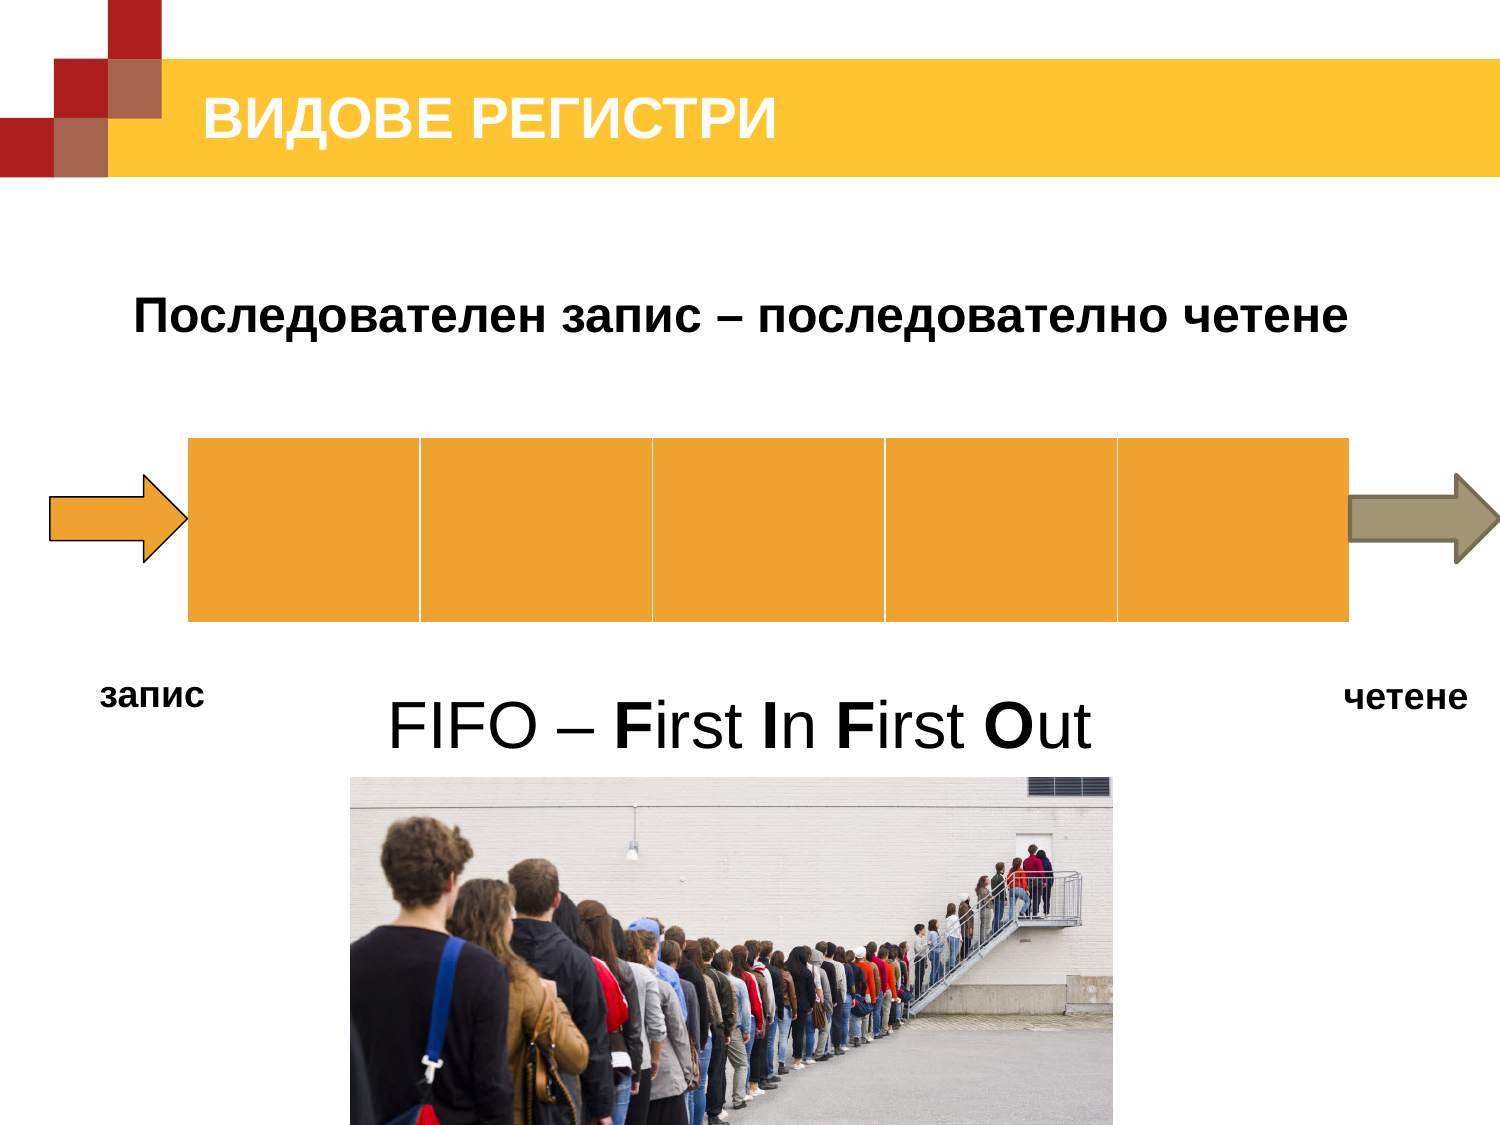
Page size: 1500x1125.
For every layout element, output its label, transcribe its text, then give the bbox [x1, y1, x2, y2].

text_box [49, 474, 188, 563]
text_box [1347, 472, 1500, 565]
text_box FIFO – First In First Out [372, 674, 1107, 770]
table_header [1118, 438, 1349, 622]
text_box Последователен запис – последователно четене [118, 274, 1365, 350]
table_header [653, 438, 884, 622]
text_box четене [1328, 664, 1484, 725]
table_header [886, 438, 1117, 622]
picture [349, 776, 1113, 1125]
text_box запис [84, 662, 220, 723]
table_header [188, 438, 419, 622]
table_header [421, 438, 652, 622]
title ВИДОВЕ РЕГИСТРИ [187, 74, 1401, 156]
